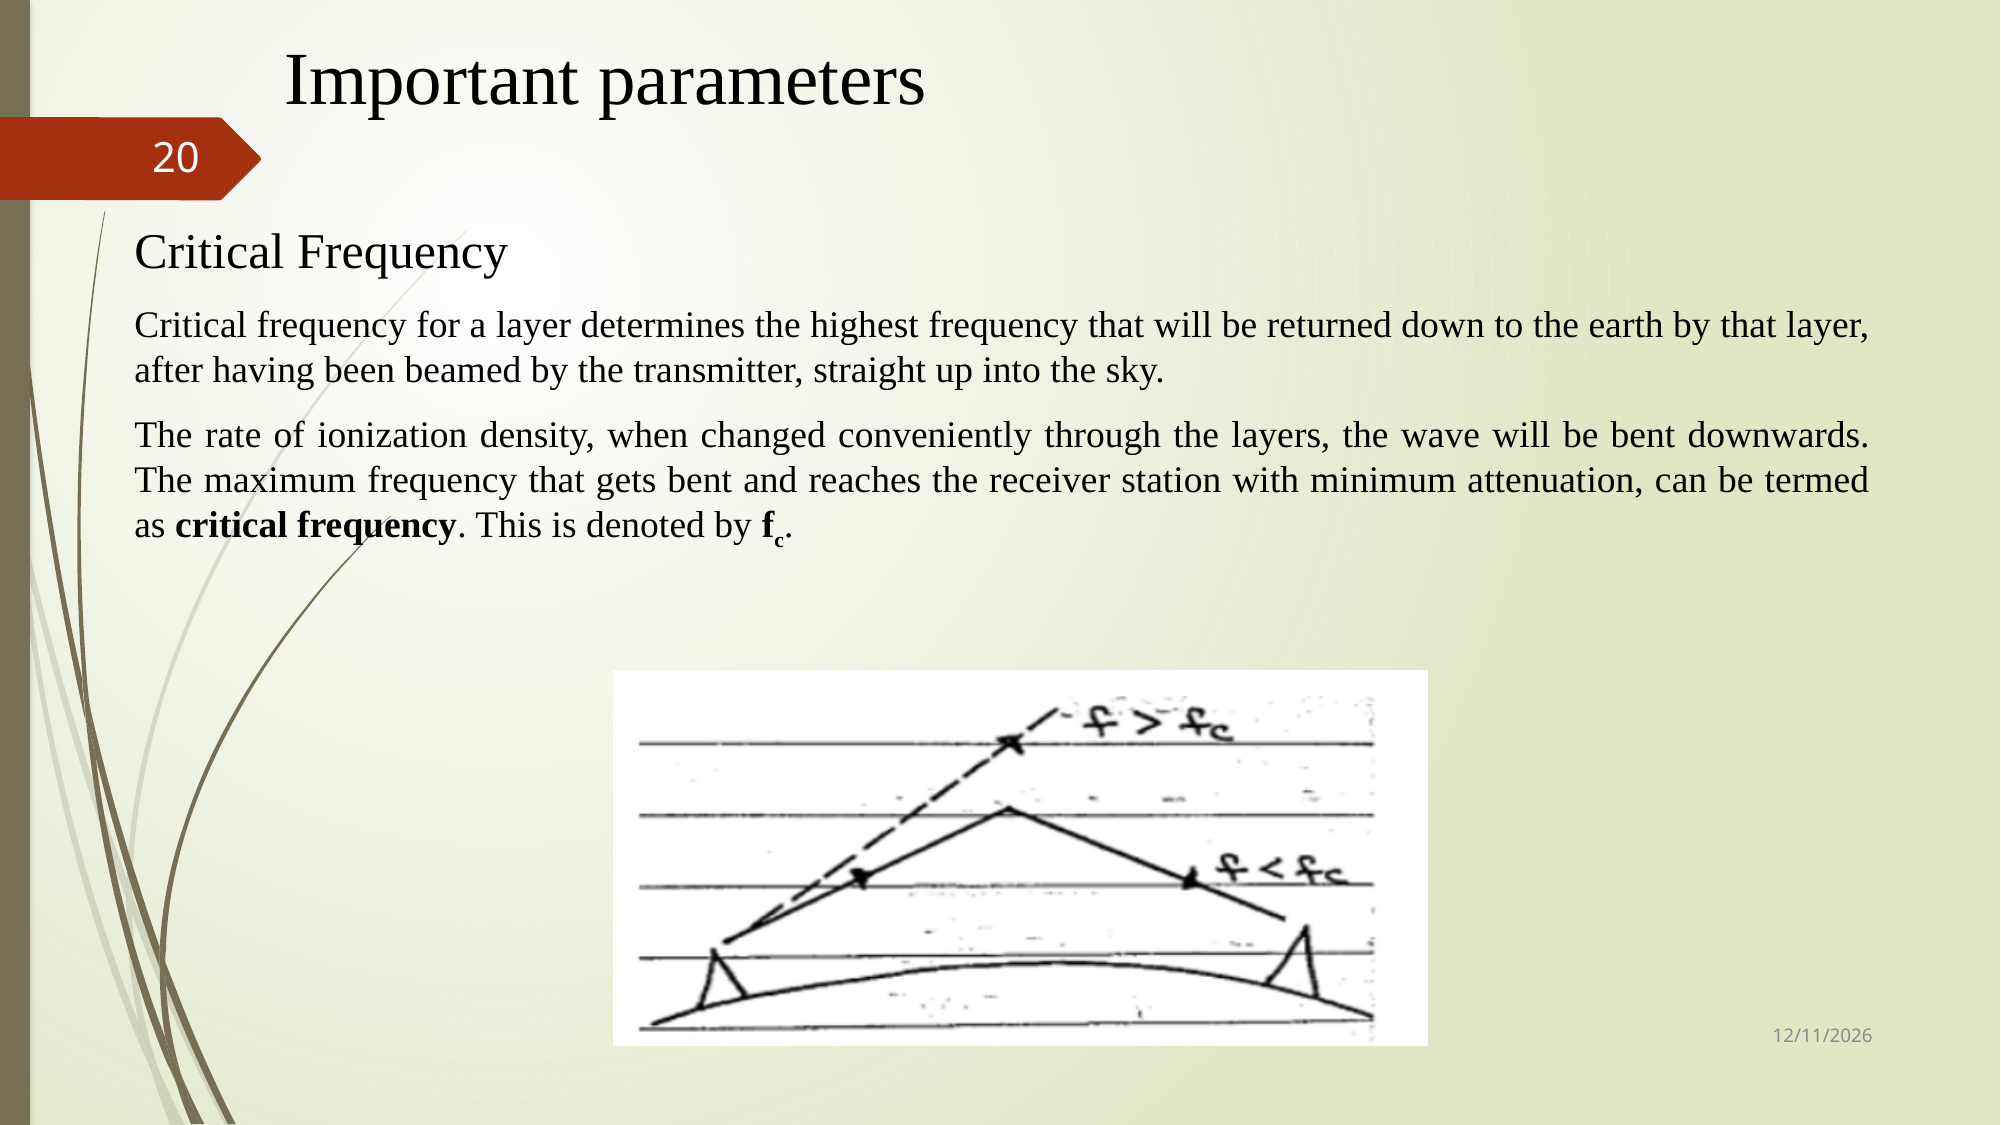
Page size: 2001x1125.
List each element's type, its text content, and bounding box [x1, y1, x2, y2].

slide_number 20 [87, 129, 216, 190]
list Critical Frequency Critical frequency for a layer determines the highest frequency that will be returned down to the earth by that layer, after having been beamed by the transmitter, straight up into the sky. The rate of ionization density, when changed conveniently through the layers, the wave will be bent downwards. The maximum frequency that gets bent and reaches the receiver station with minimum attenuation, can be termed as critical frequency. This is denoted by fc. [119, 211, 1888, 1125]
title Important parameters [269, 22, 1888, 152]
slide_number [1699, 1005, 1888, 1067]
picture [613, 670, 1428, 1047]
